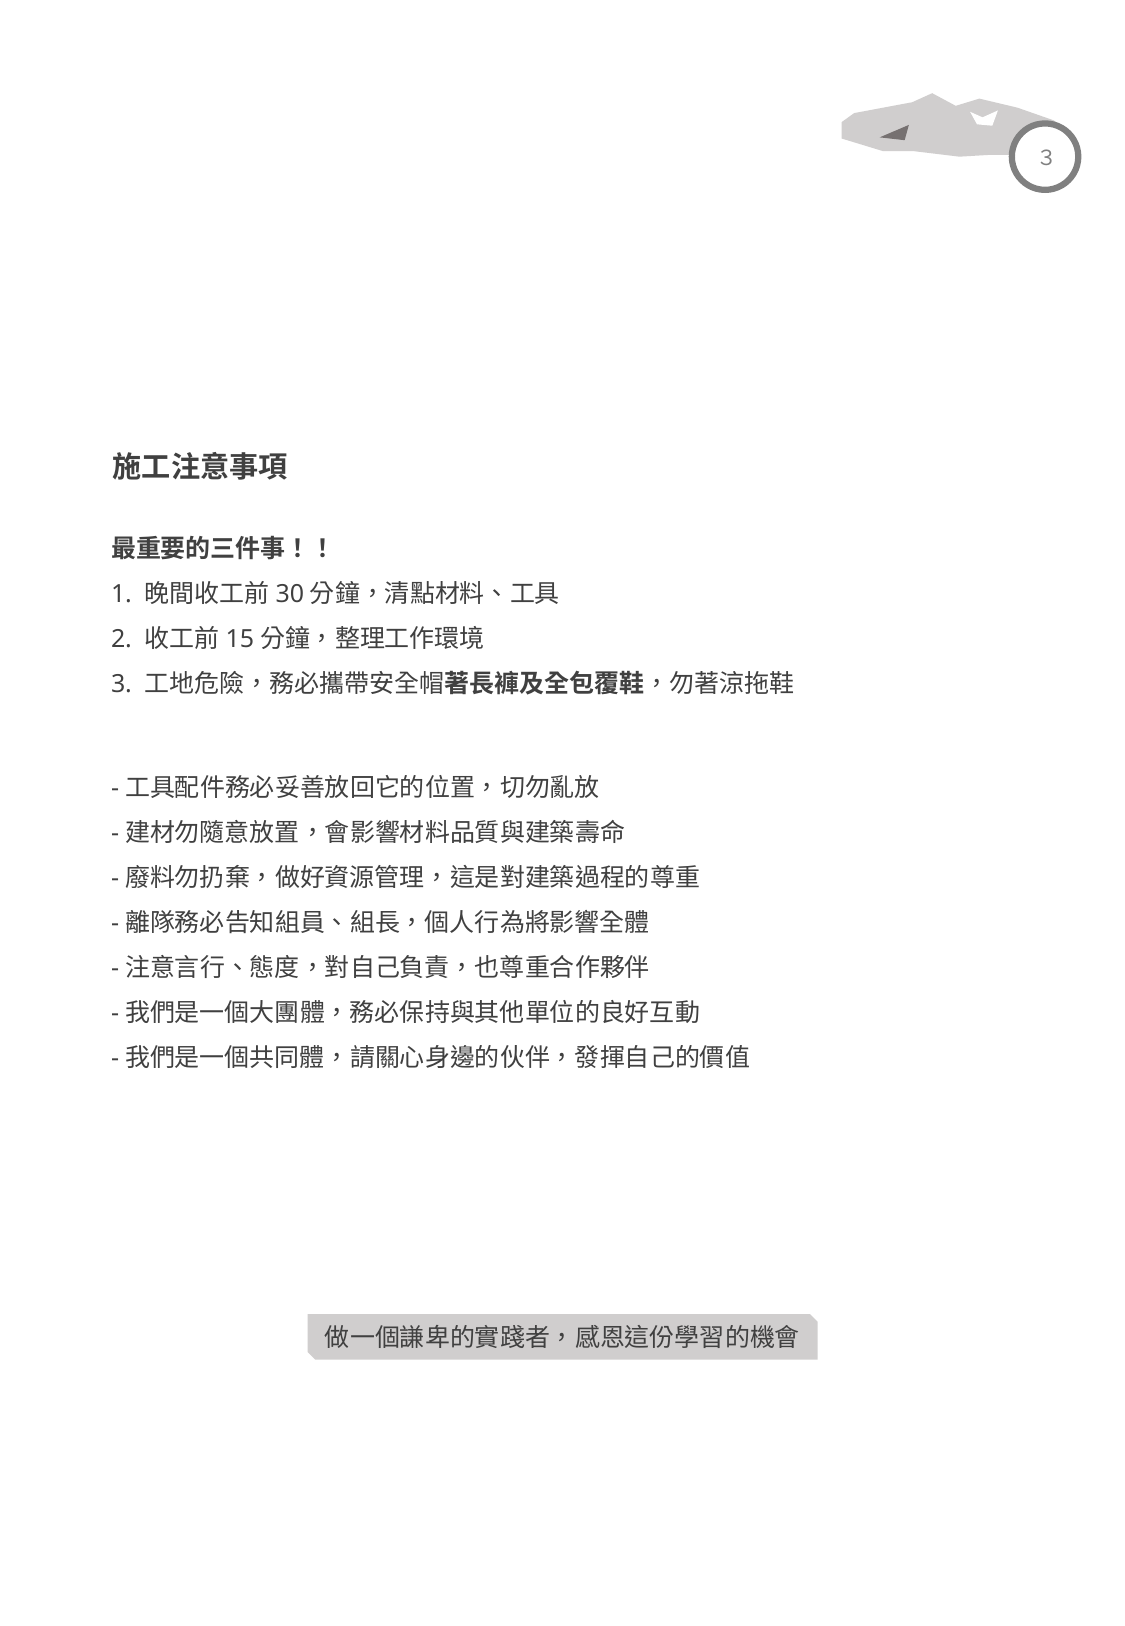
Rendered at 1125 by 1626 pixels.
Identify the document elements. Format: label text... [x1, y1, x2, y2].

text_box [841, 93, 1074, 157]
text_box ３ [1010, 138, 1080, 191]
text_box 施工注意事項 [97, 441, 303, 491]
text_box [307, 1314, 818, 1360]
text_box 最重要的三件事！！ 1. 晚間收工前30分鐘，清點材料、工具 2. 收工前15分鐘，整理工作環境 3. 工地危險，務必攜帶安全帽著長褲及全包覆鞋，勿著涼拖鞋 -工具配件務必妥善放回它的位置，切勿亂放 -建材勿隨意放置，會影響材料品質與建築壽命 -廢料勿扔棄，做好資源管理，這是對建築過程的尊重 -離隊務必告知組員、組長，個人行為將影響全體 -注意言行、態度，對自己負責，也尊重合作夥伴 -我們是一個大團體，務必保持與其他單位的良好互動 -我們是一個共同體，請關心身邊的伙伴，發揮自己的價值 [96, 510, 909, 1079]
